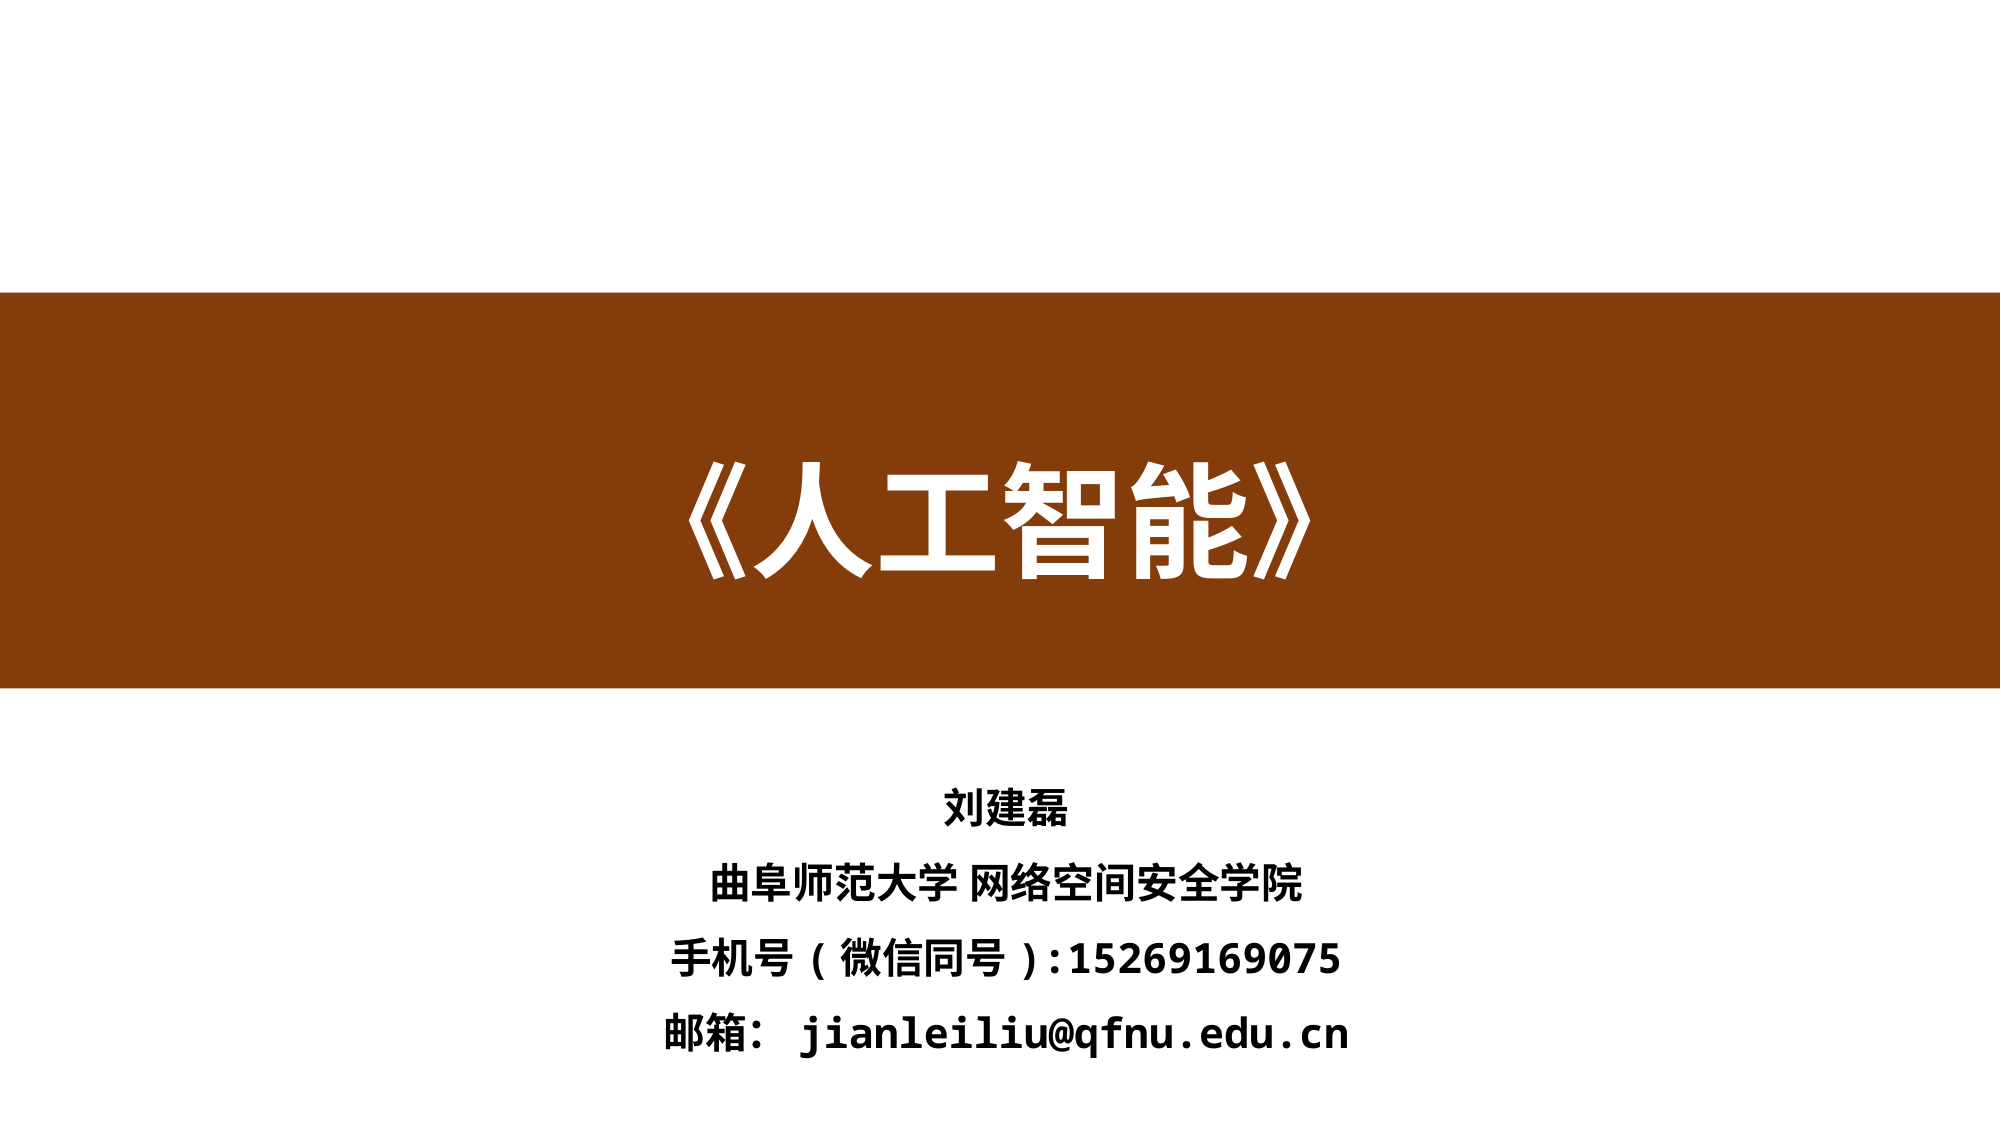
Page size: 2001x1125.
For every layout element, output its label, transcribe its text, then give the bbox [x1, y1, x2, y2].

text_box [0, 292, 2000, 689]
text_box 刘建磊 曲阜师范大学 网络空间安全学院 手机号(微信同号):15269169075 邮箱：jianleiliu@qfnu.edu.cn [6, 748, 2000, 1125]
text_box 《人工智能》 [24, 398, 1976, 601]
